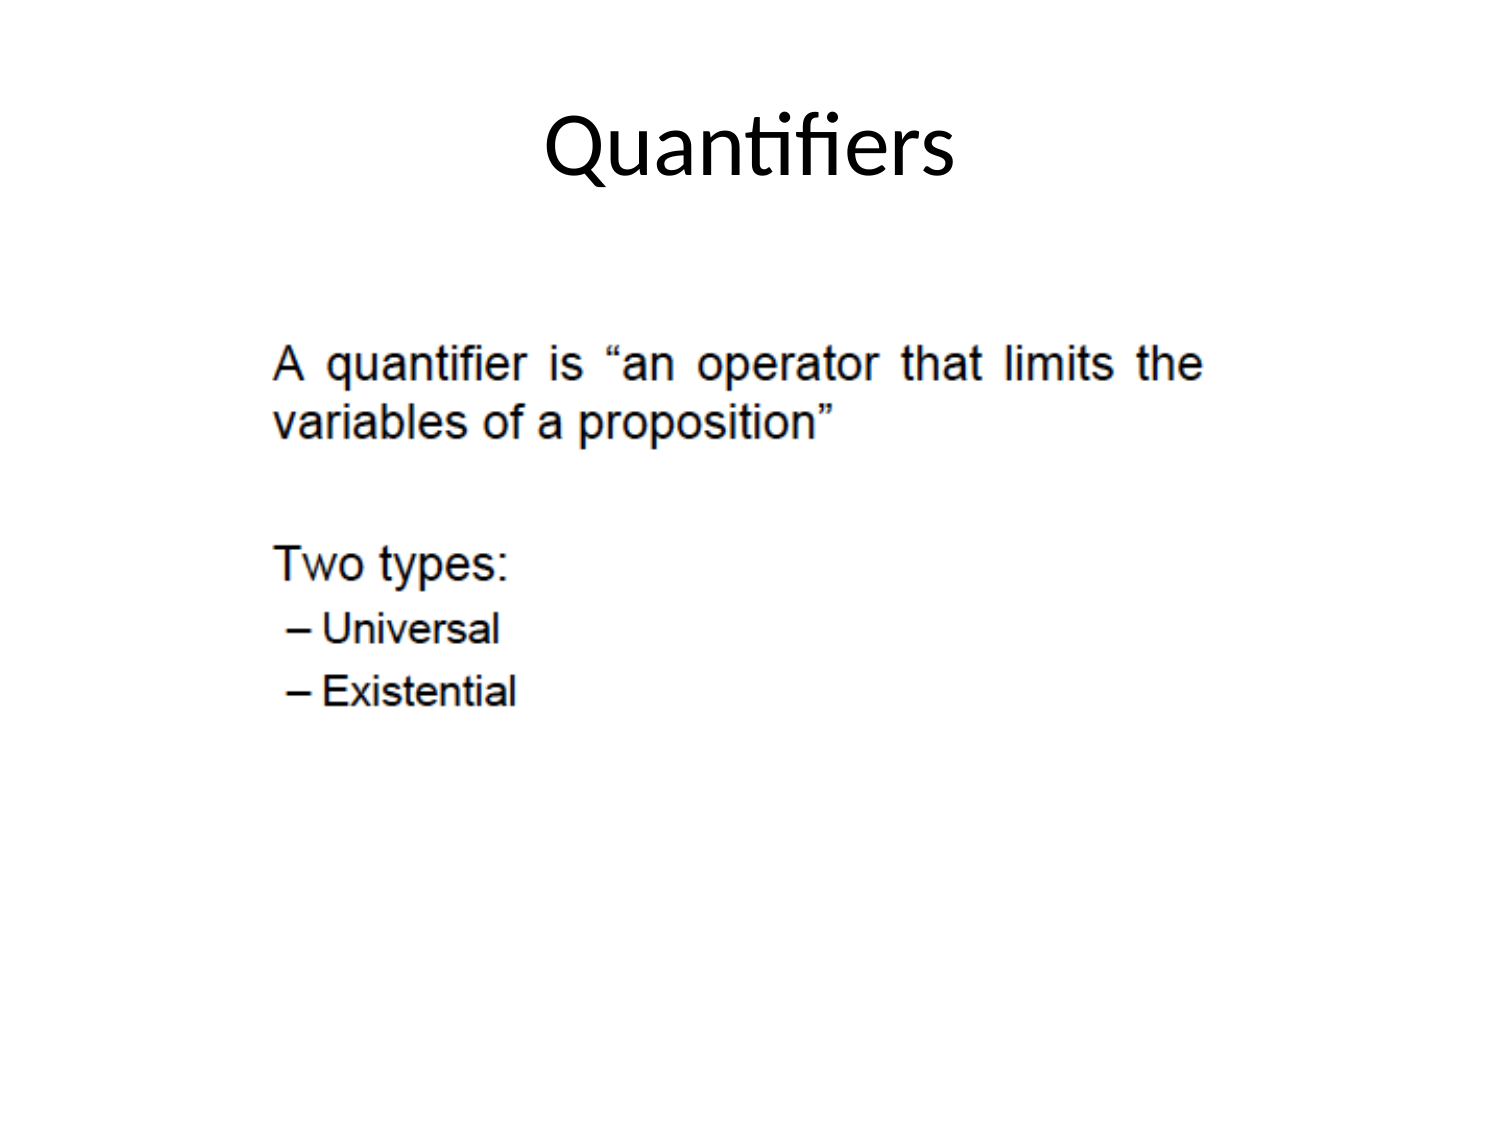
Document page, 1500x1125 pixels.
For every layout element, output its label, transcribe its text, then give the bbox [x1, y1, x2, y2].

picture [271, 335, 1229, 790]
title Quantifiers [75, 45, 1425, 233]
